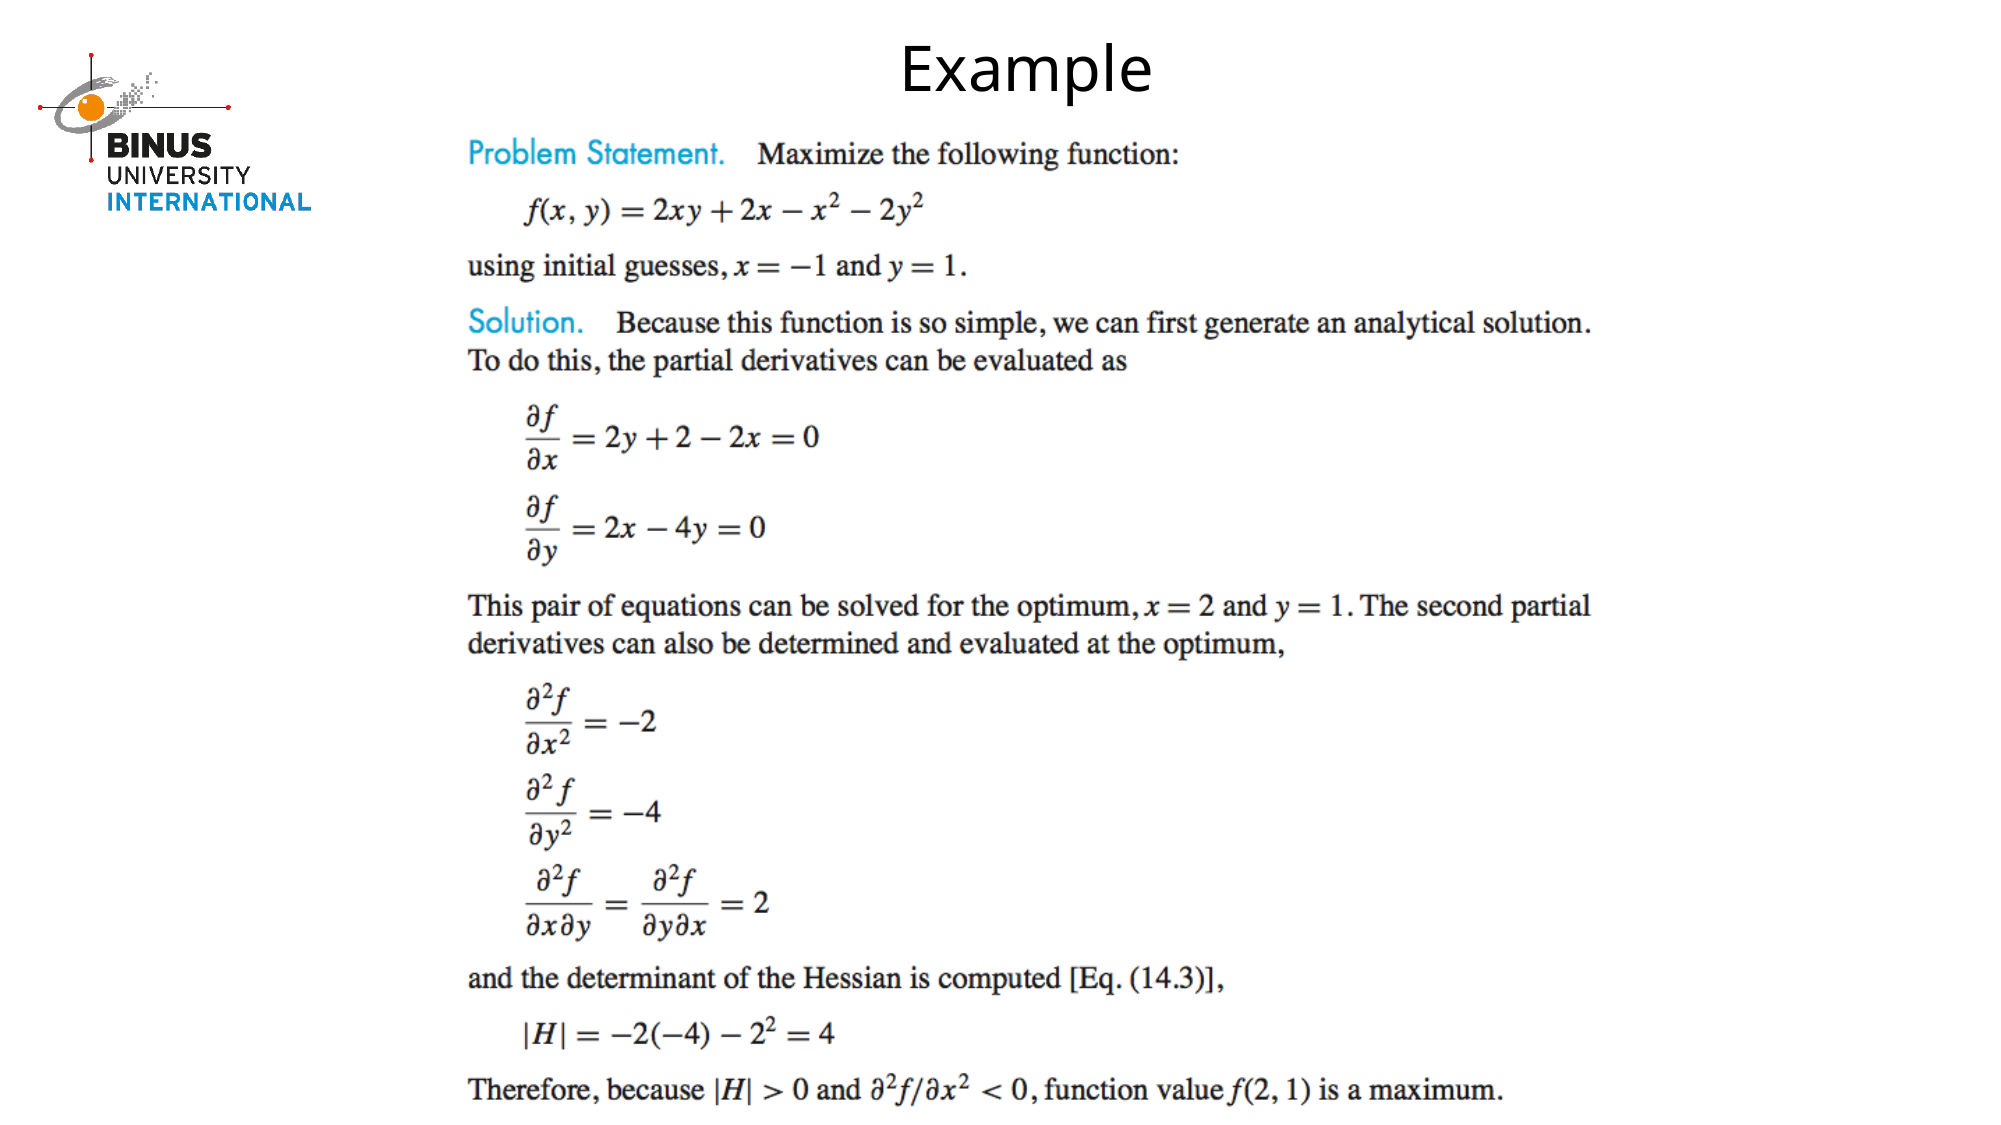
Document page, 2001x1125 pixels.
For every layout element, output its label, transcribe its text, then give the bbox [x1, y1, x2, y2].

title Example [310, 29, 1744, 114]
picture [450, 128, 1604, 1111]
picture [0, 0, 348, 269]
